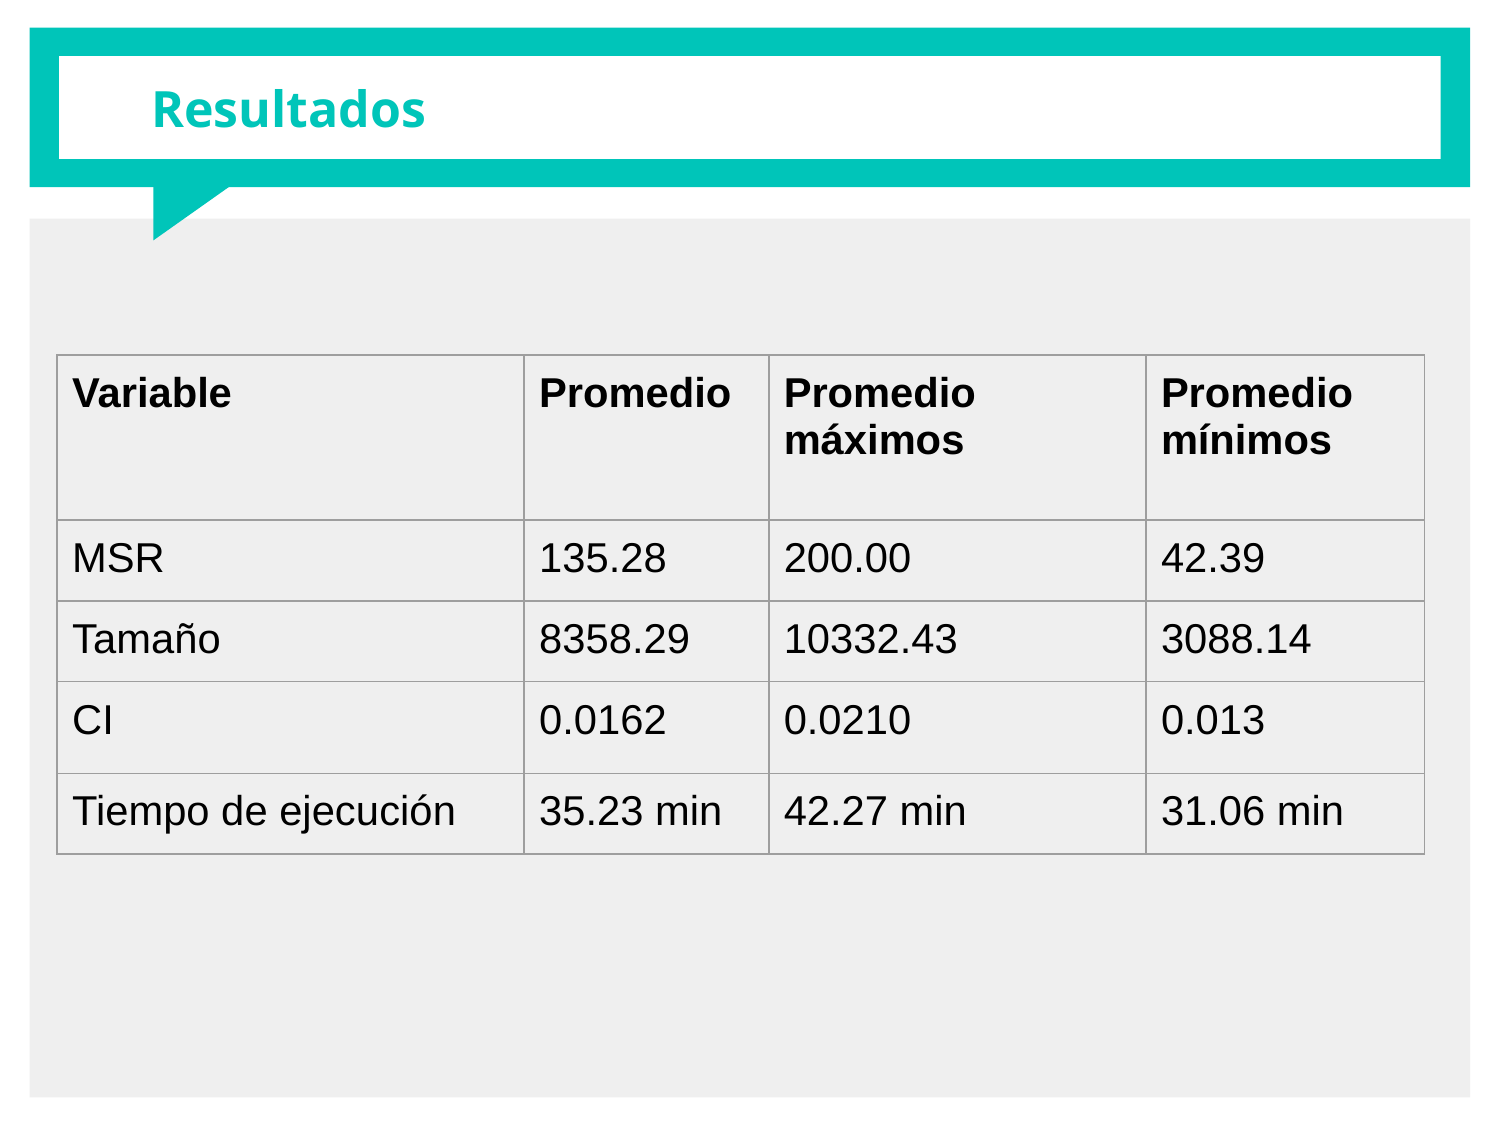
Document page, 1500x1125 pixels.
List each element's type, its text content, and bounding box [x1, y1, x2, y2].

table_cell 42.27 min [770, 774, 1145, 853]
table_header Promedio mínimos [1147, 356, 1424, 519]
table_cell 0.0210 [770, 682, 1145, 773]
table_cell 135.28 [525, 521, 768, 600]
table_header Variable [58, 356, 523, 519]
table_cell MSR [58, 521, 523, 600]
table_header Promedio máximos [770, 356, 1145, 519]
table_cell 42.39 [1147, 521, 1424, 600]
table_cell 31.06 min [1147, 774, 1424, 853]
table_cell 0.013 [1147, 682, 1424, 773]
table_cell 0.0162 [525, 682, 768, 773]
table_cell Tamaño [58, 602, 523, 681]
title Resultados [136, 27, 1441, 188]
table_cell 200.00 [770, 521, 1145, 600]
table_cell CI [58, 682, 523, 773]
table_header Promedio [525, 356, 768, 519]
table_cell 10332.43 [770, 602, 1145, 681]
table_cell 35.23 min [525, 774, 768, 853]
table_cell 3088.14 [1147, 602, 1424, 681]
table_cell Tiempo de ejecución [58, 774, 523, 853]
table_cell 8358.29 [525, 602, 768, 681]
